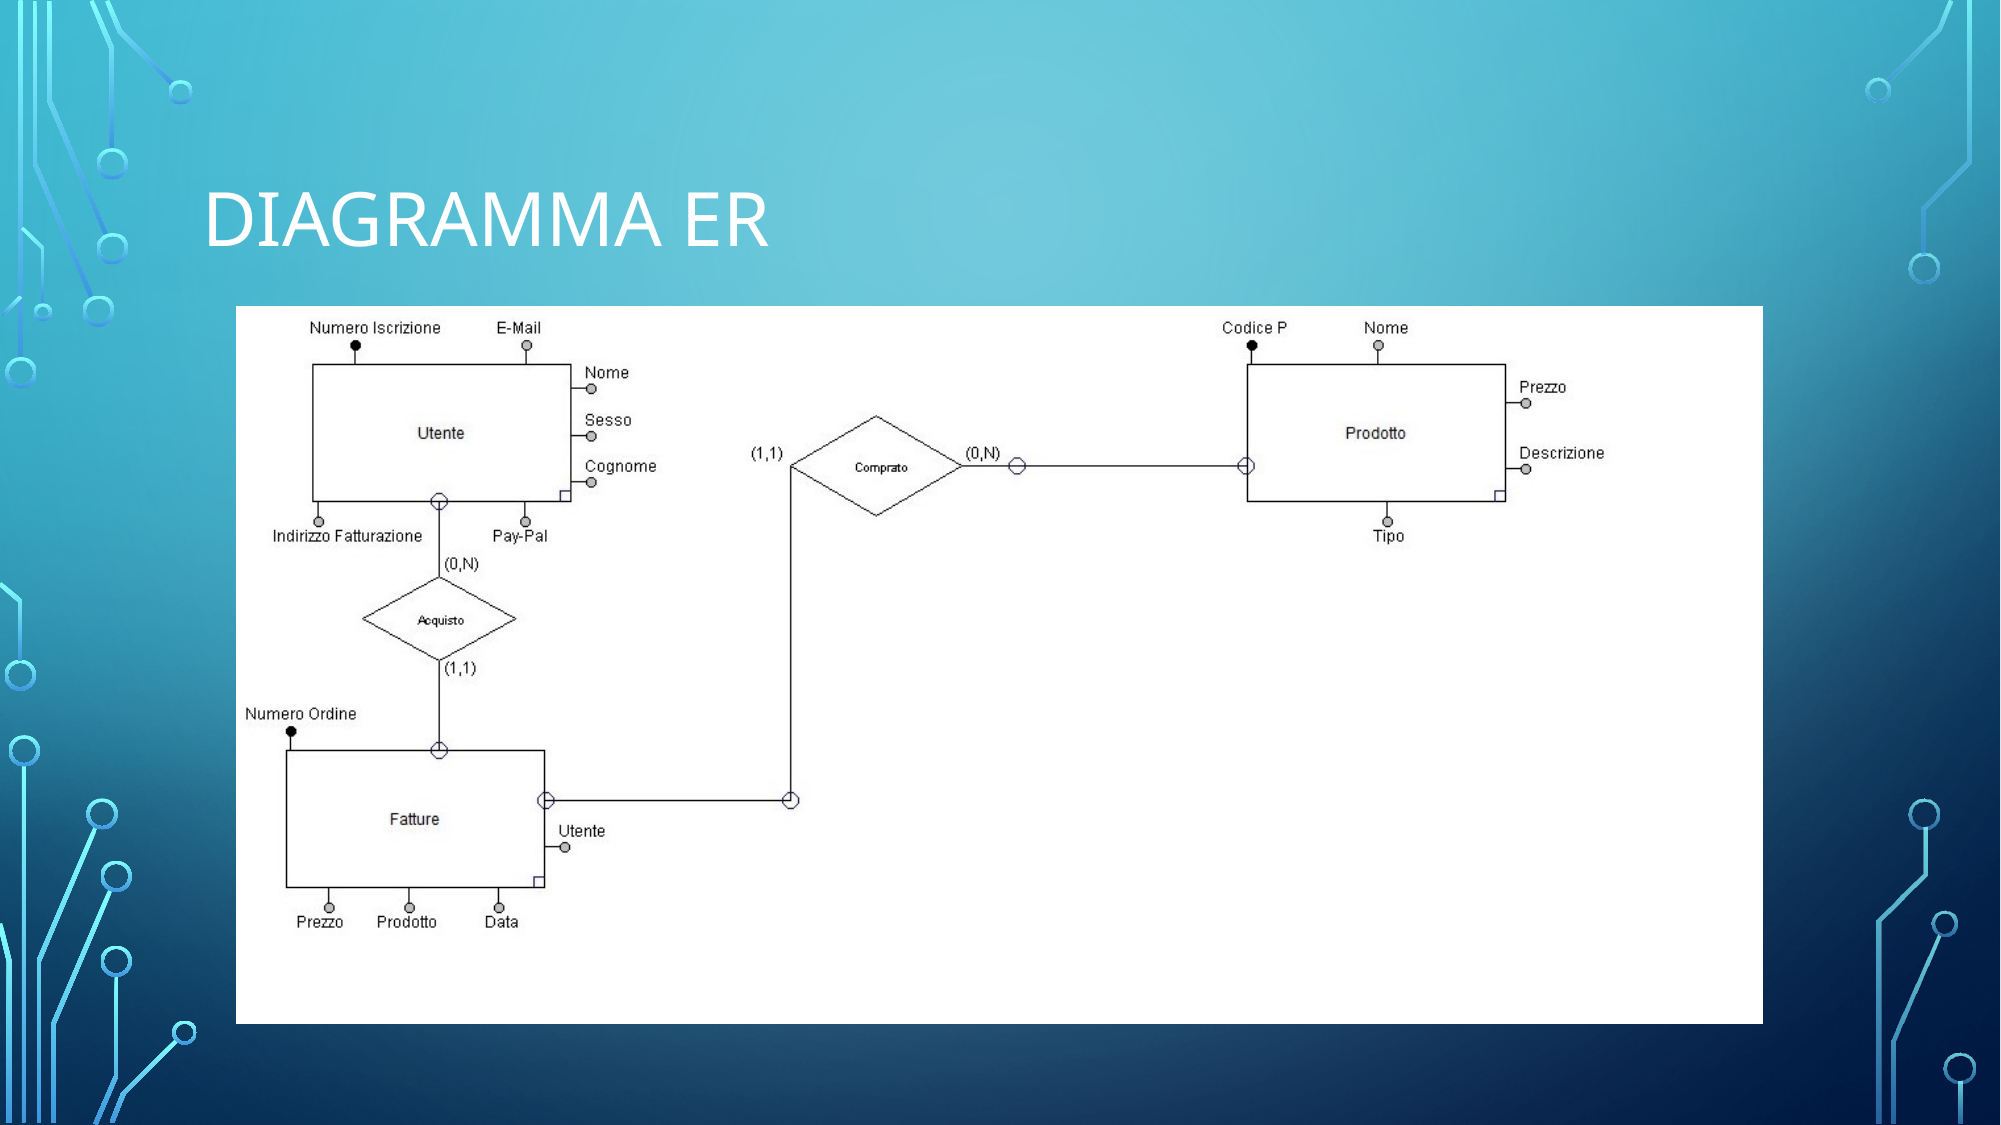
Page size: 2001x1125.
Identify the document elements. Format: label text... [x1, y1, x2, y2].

title DIAGRAMMA ER [187, 101, 1813, 344]
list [236, 306, 1763, 1024]
